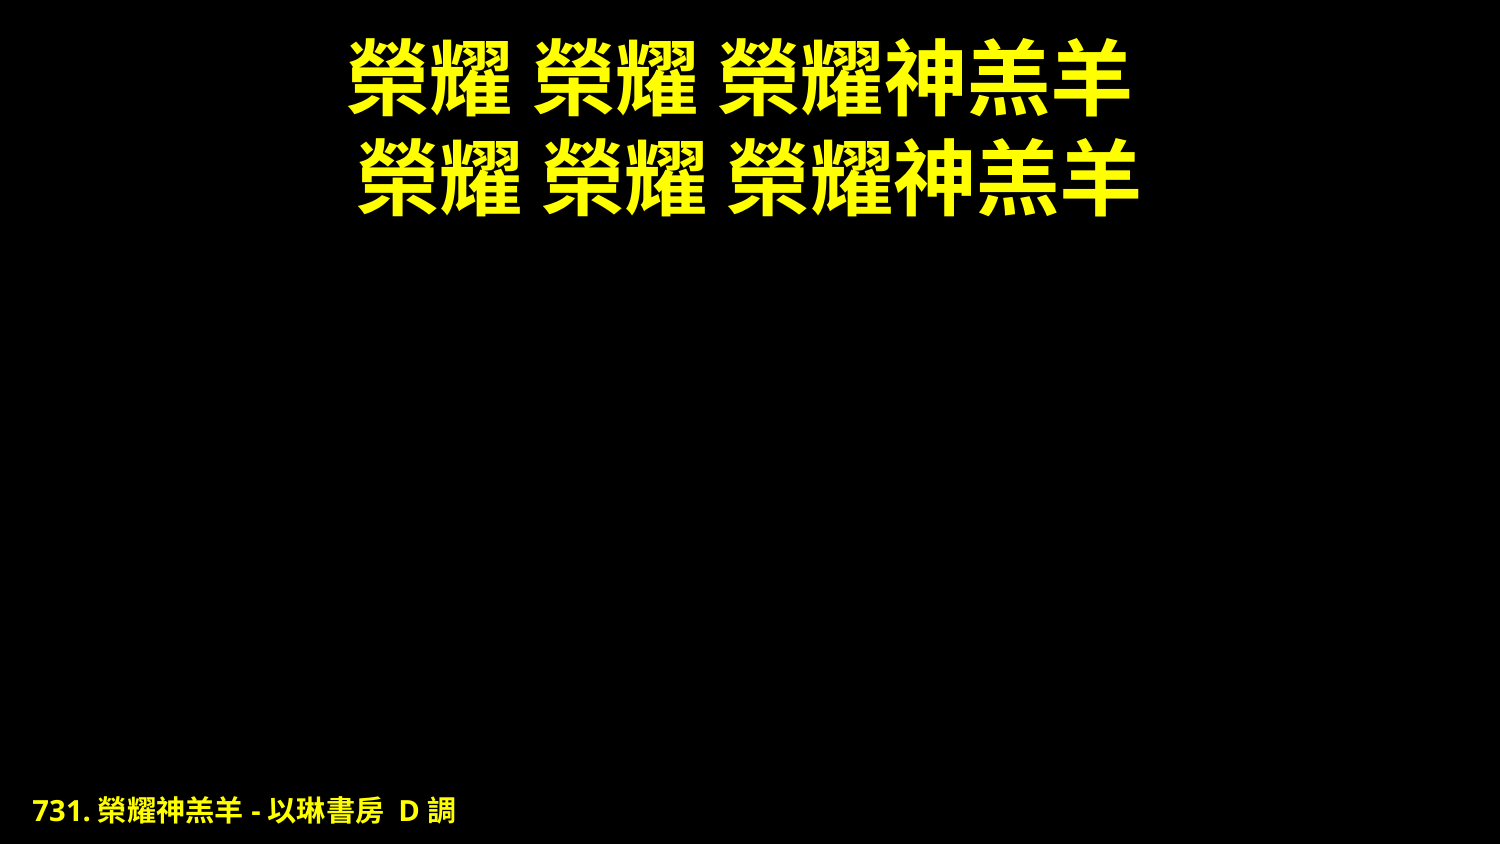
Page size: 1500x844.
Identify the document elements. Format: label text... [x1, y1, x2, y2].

text_box 731.榮耀神羔羊-以琳書房 D調 [17, 784, 750, 835]
title 榮耀 榮耀 榮耀神羔羊 榮耀 榮耀 榮耀神羔羊 [0, 55, 1500, 197]
